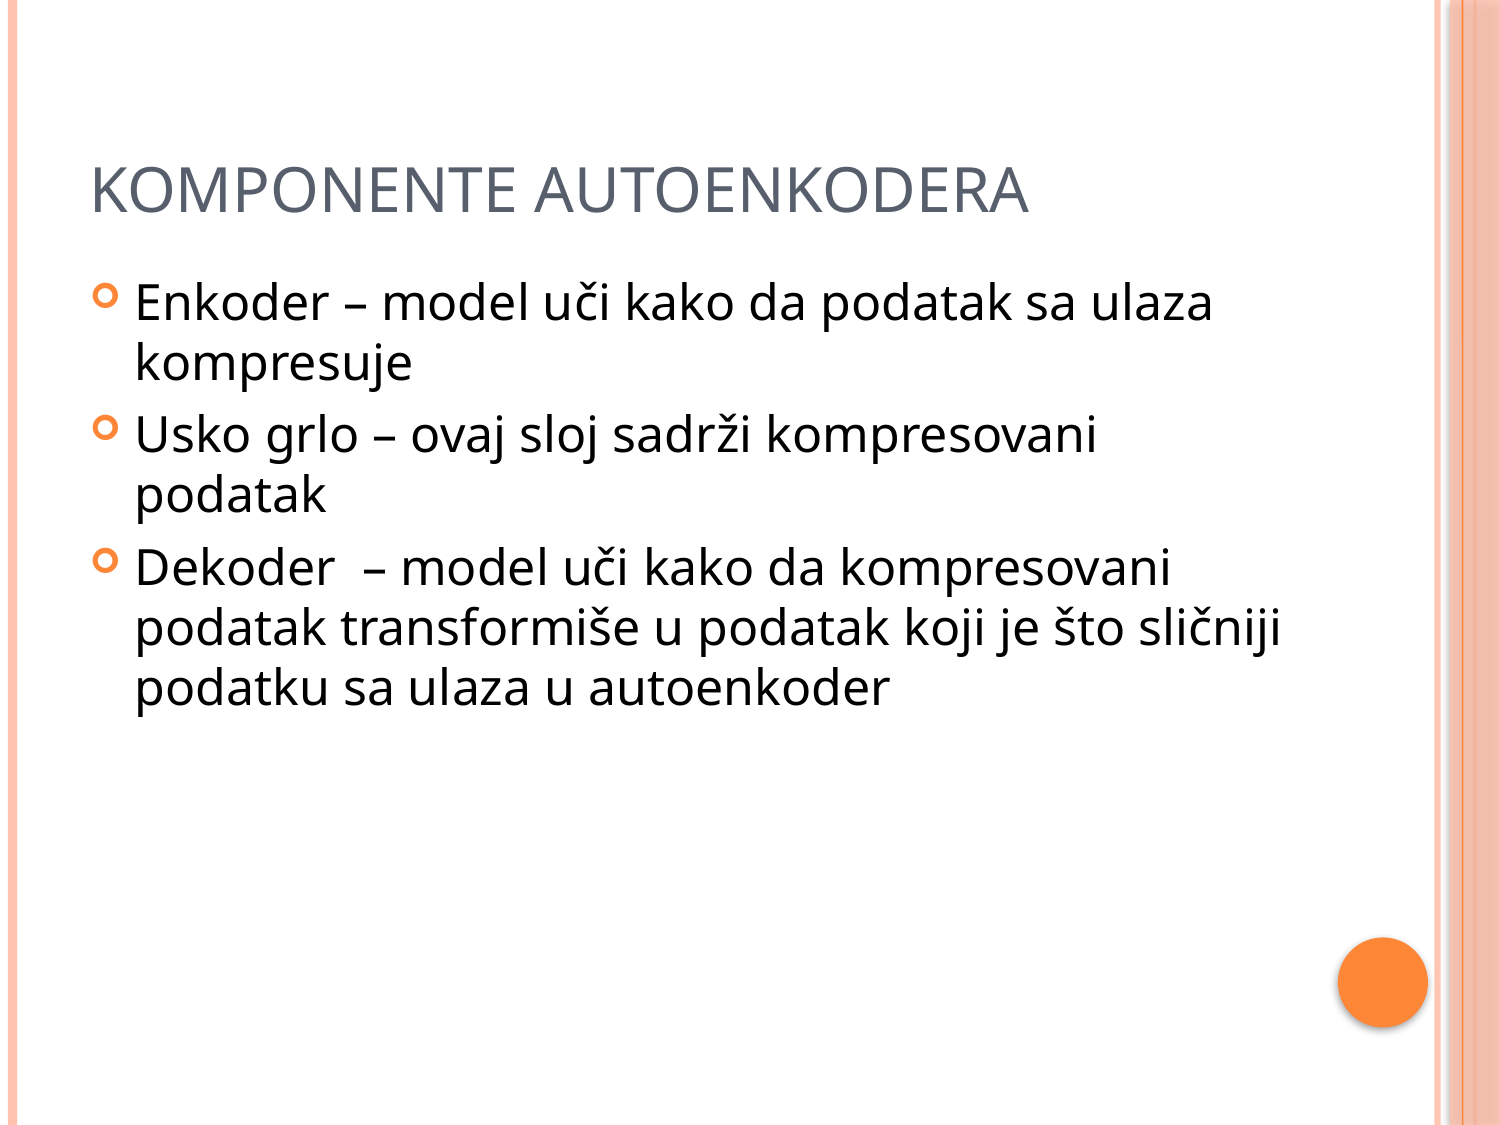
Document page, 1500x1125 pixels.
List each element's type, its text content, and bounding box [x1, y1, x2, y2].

title Komponente autoenkodera [75, 45, 1300, 233]
list Enkoder – model uči kako da podatak sa ulaza kompresuje Usko grlo – ovaj sloj sadrži kompresovani podatak Dekoder – model uči kako da kompresovani podatak transformiše u podatak koji je što sličniji podatku sa ulaza u autoenkoder [75, 262, 1300, 1062]
